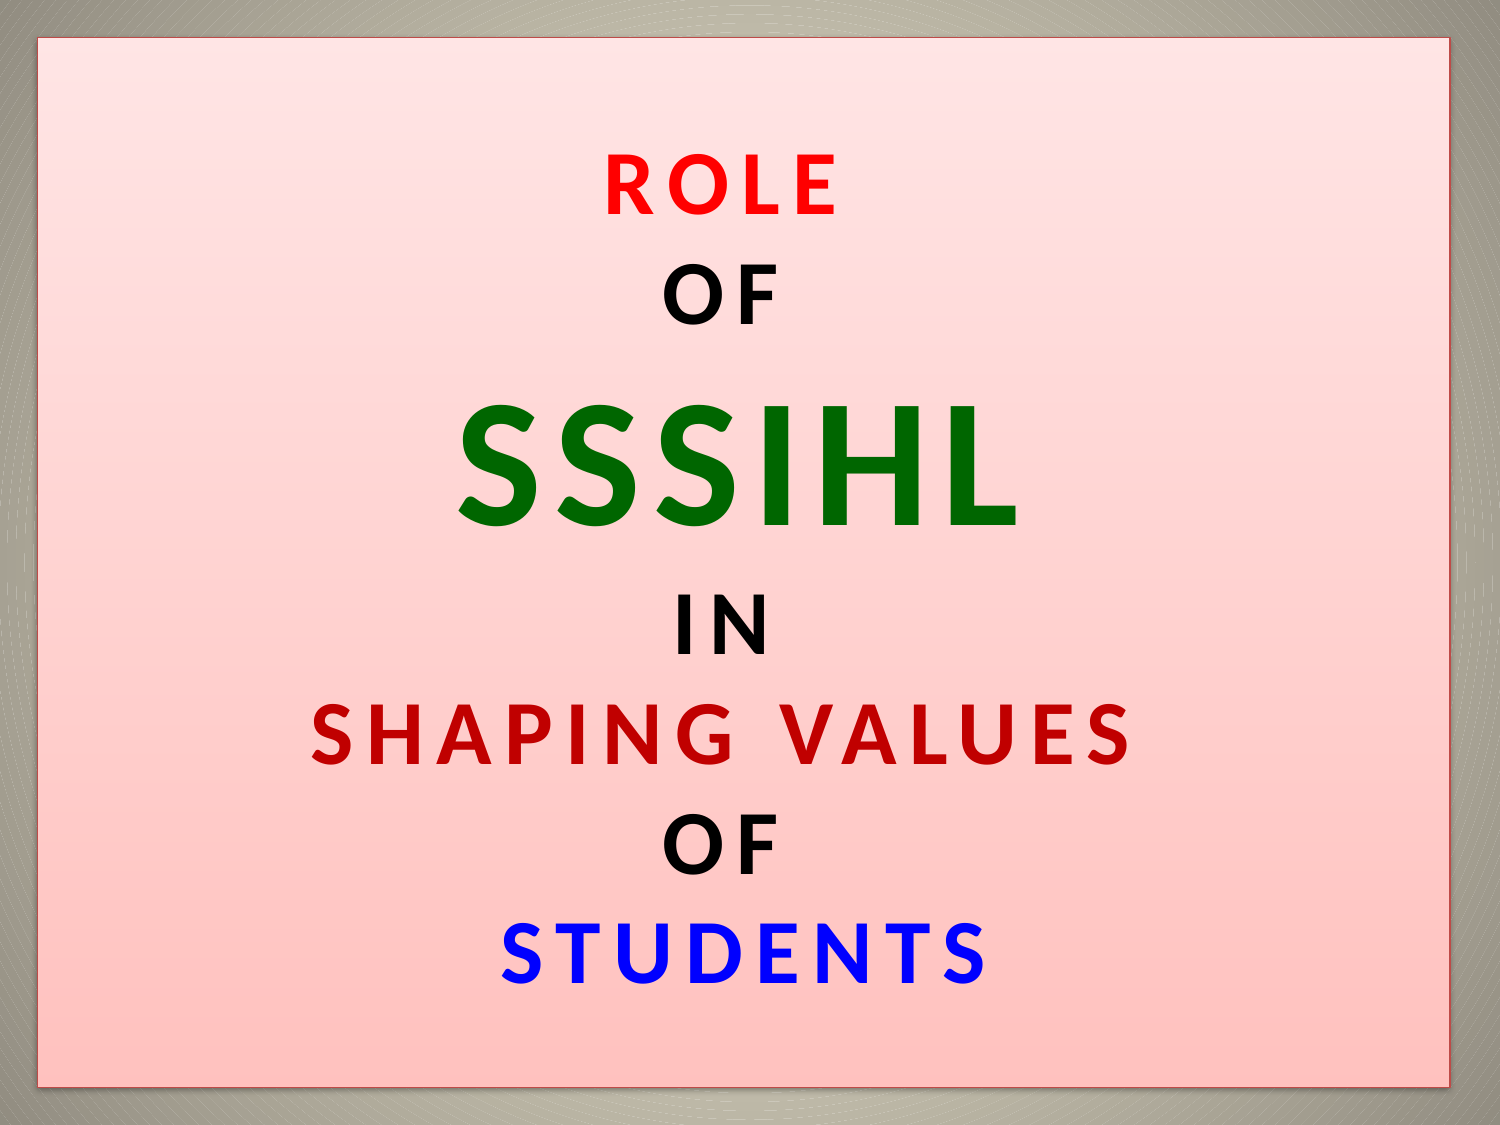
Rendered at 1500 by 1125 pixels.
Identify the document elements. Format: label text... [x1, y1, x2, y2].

title ROLE OF SSSIHL IN SHAPING VALUES OF STUDENTS [37, 37, 1451, 1088]
